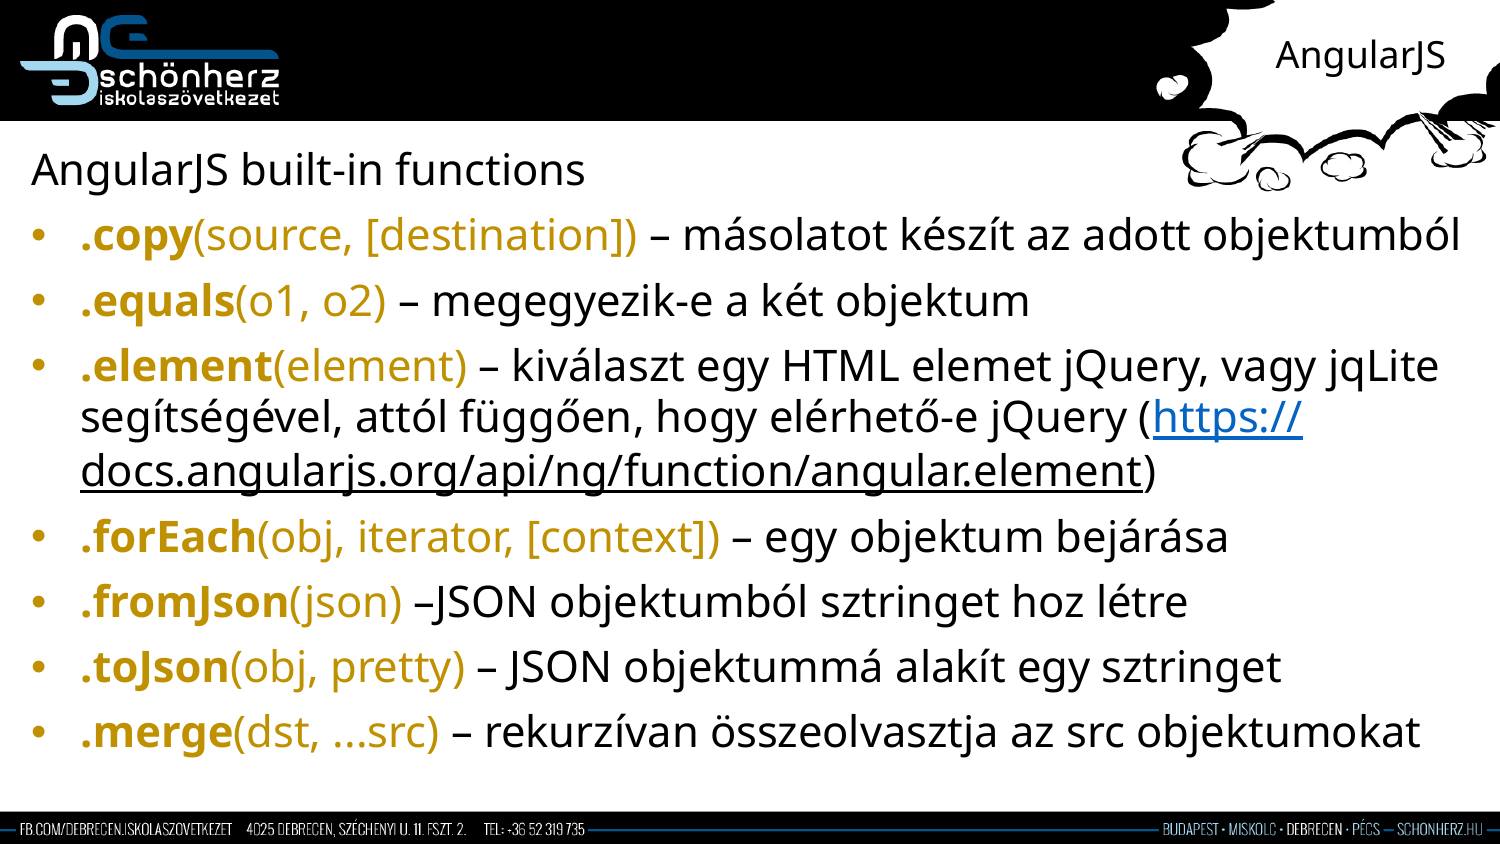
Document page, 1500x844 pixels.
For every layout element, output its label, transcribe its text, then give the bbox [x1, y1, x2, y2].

title AngularJS [1233, 11, 1488, 85]
subtitle AngularJS built-in functions .copy(source, [destination]) – másolatot készít az adott objektumból .equals(o1, o2) – megegyezik-e a két objektum .element(element) – kiválaszt egy HTML elemet jQuery, vagy jqLite segítségével, attól függően, hogy elérhető-e jQuery (https://docs.angularjs.org/api/ng/function/angular.element) .forEach(obj, iterator, [context]) – egy objektum bejárása .fromJson(json) –JSON objektumból sztringet hoz létre .toJson(obj, pretty) – JSON objektummá alakít egy sztringet .merge(dst, ...src) – rekurzívan összeolvasztja az src objektumokat [16, 140, 1488, 801]
picture [0, 0, 1500, 844]
